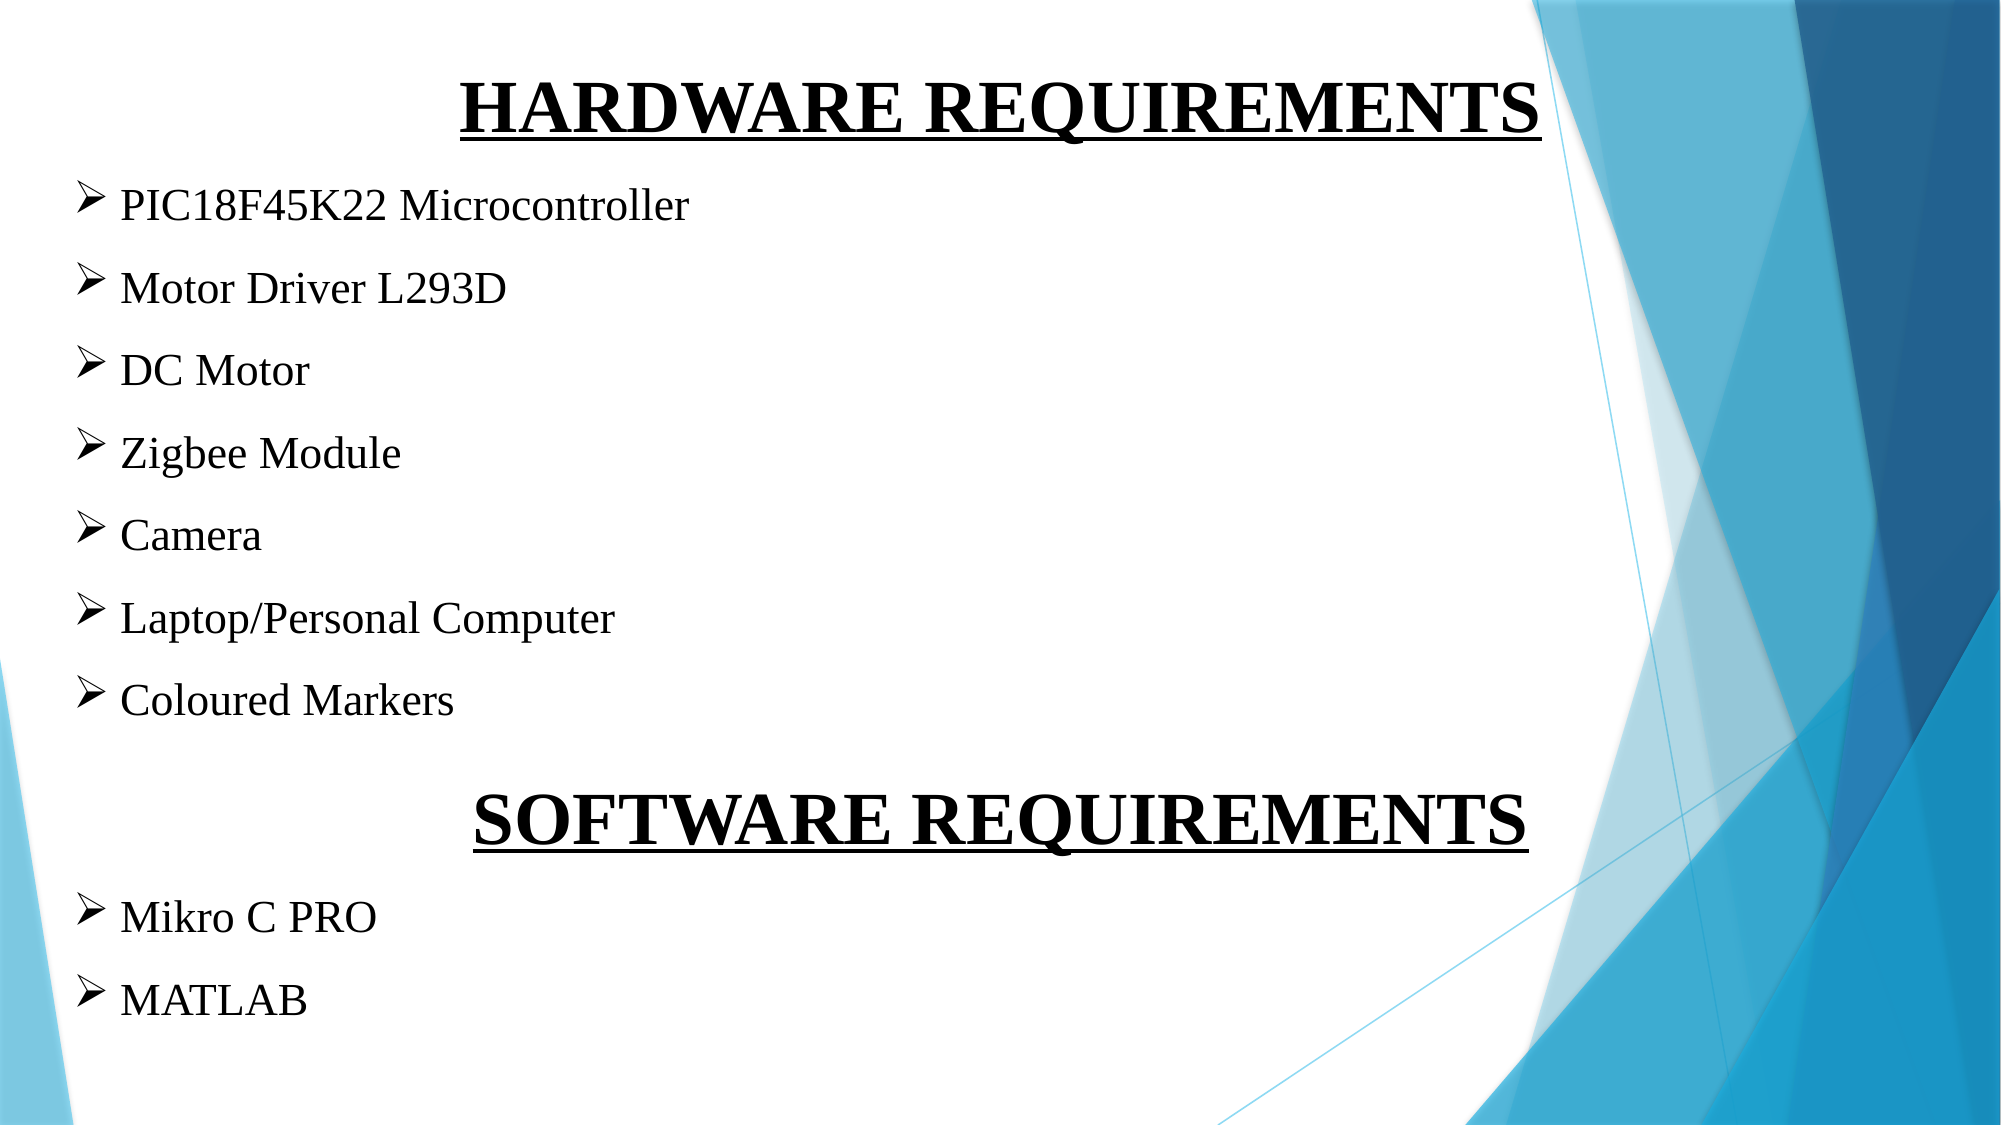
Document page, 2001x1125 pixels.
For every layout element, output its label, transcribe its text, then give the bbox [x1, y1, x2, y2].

text_box HARDWARE REQUIREMENTS PIC18F45K22 Microcontroller Motor Driver L293D DC Motor Zigbee Module Camera Laptop/Personal Computer Coloured Markers SOFTWARE REQUIREMENTS Mikro C PRO MATLAB [58, 50, 1944, 1032]
